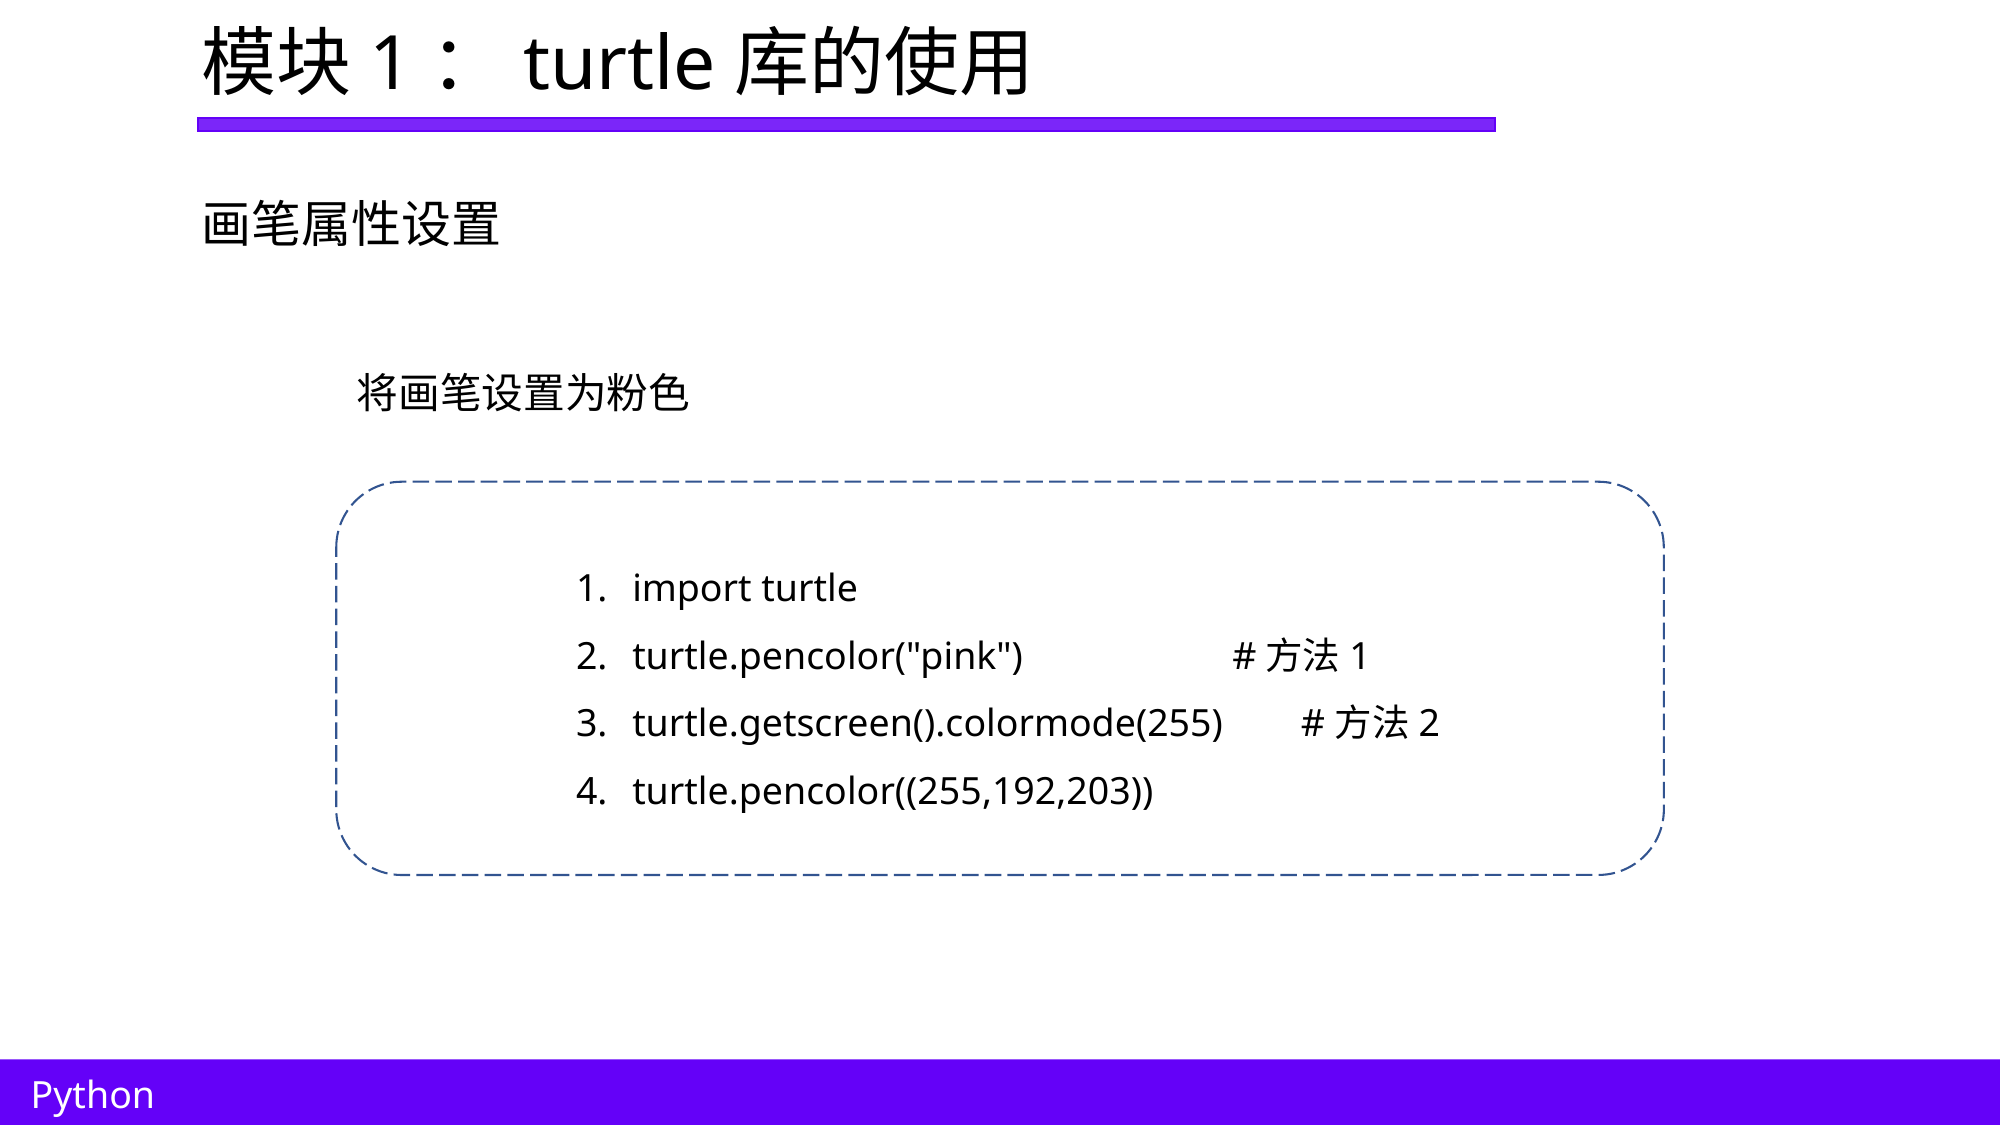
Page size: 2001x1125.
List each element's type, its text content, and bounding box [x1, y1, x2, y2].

text_box 将画笔设置为粉色 [258, 334, 1698, 425]
text_box [335, 480, 1665, 877]
text_box 模块1：turtle库的使用 [186, 7, 1106, 203]
text_box import turtle turtle.pencolor("pink") #方法1 turtle.getscreen().colormode(255) #方法2 turtle.pencolor((255,192,203)) [561, 534, 1517, 820]
text_box 画笔属性设置 [186, 184, 572, 260]
